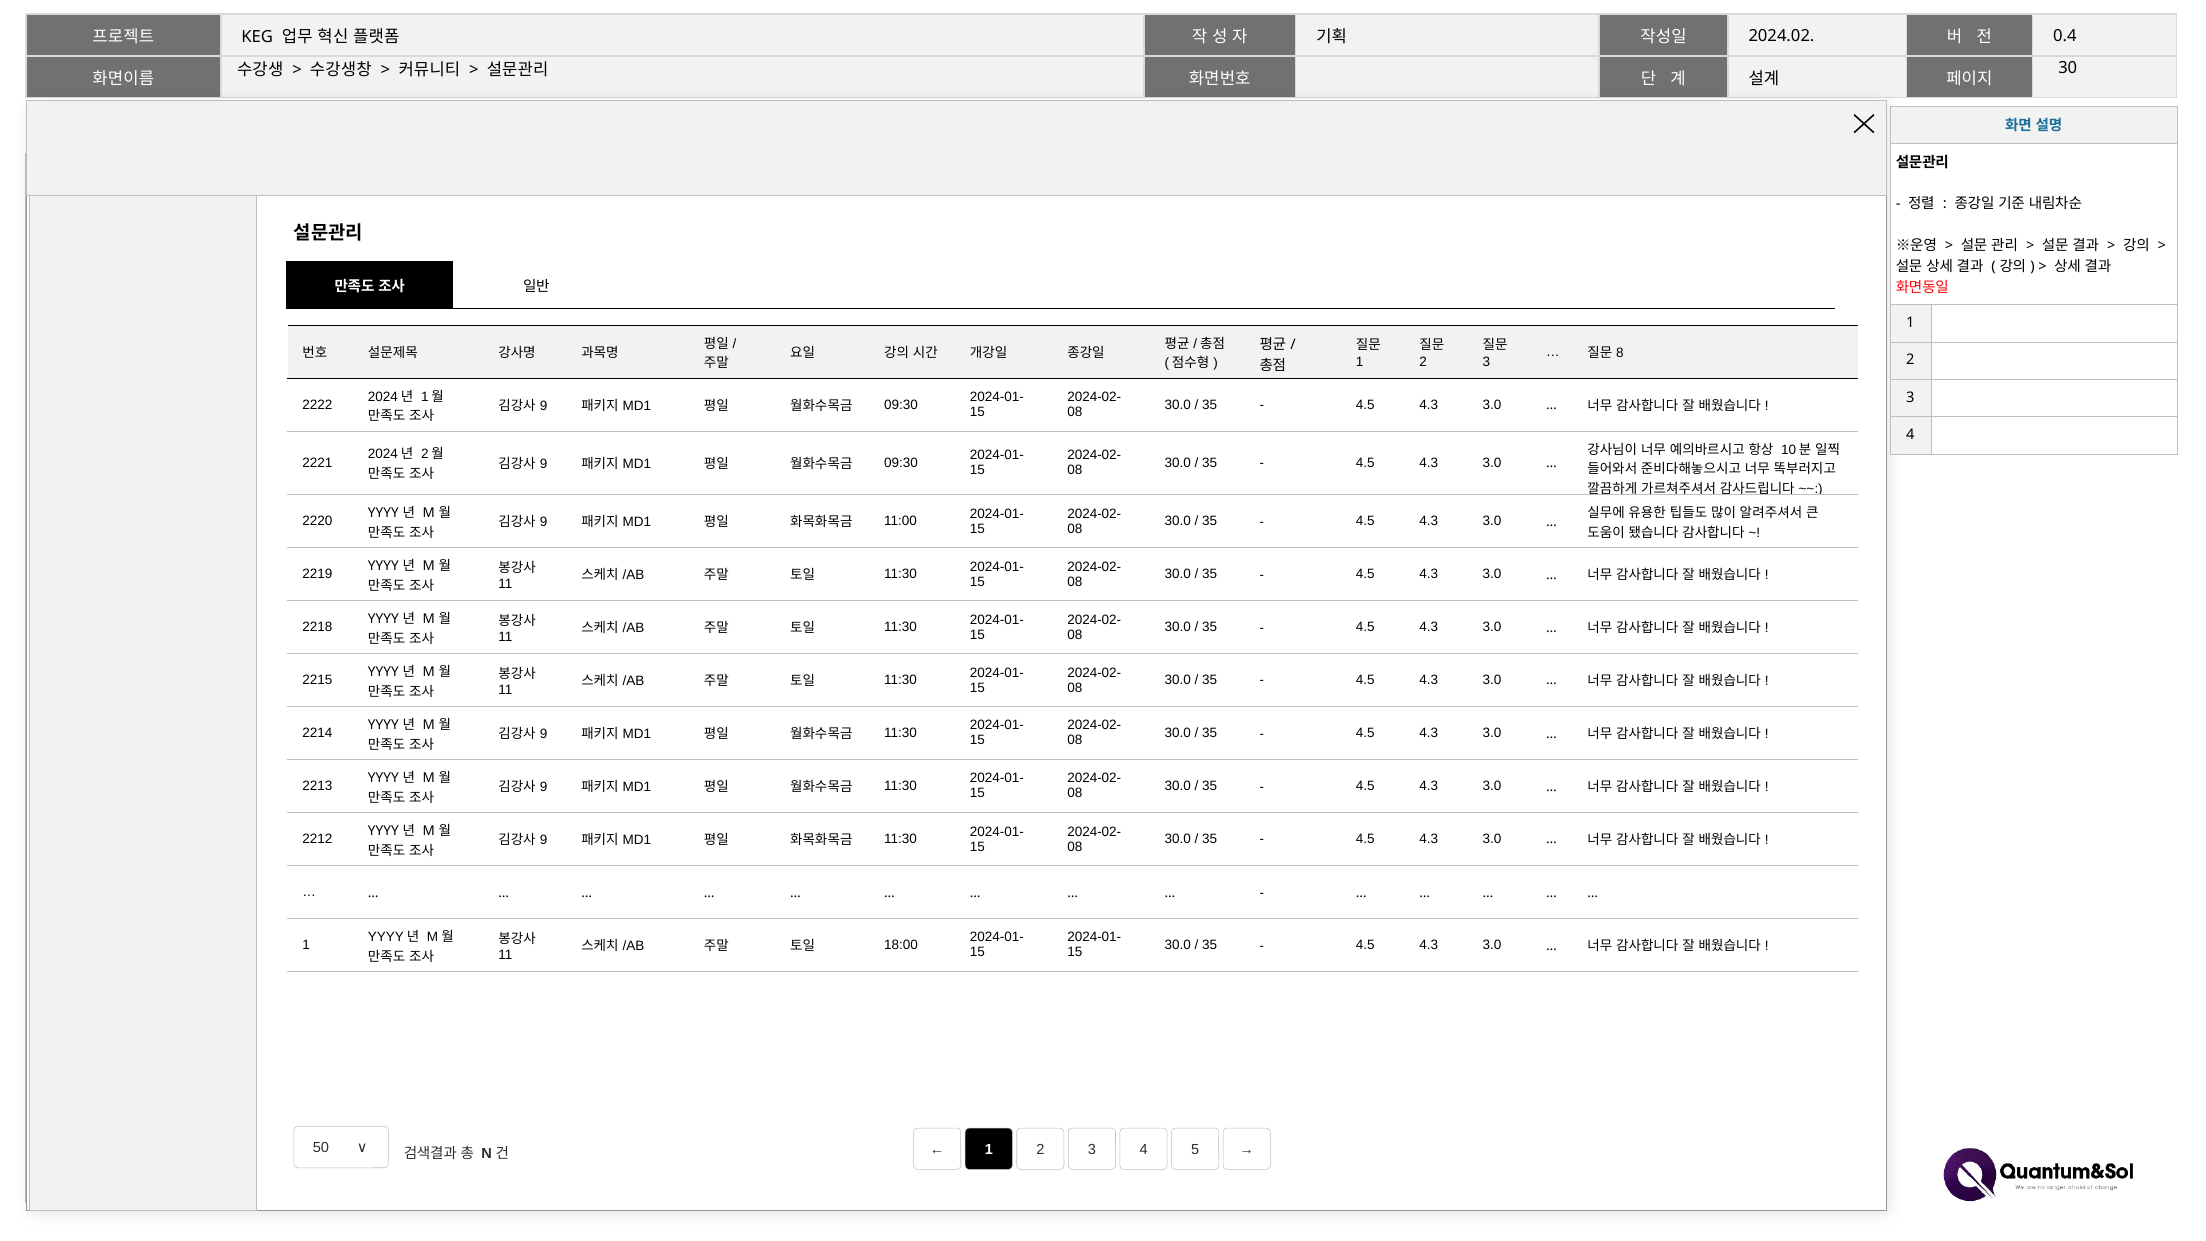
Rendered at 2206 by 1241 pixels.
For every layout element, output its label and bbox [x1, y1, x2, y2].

table_cell [1891, 343, 1931, 379]
table_header [1891, 107, 2177, 143]
table_cell [288, 432, 1858, 494]
table_cell [1932, 417, 2177, 454]
table_cell [288, 707, 1858, 759]
slide_number [2043, 56, 2152, 80]
table_cell [288, 601, 1858, 653]
table_cell [1891, 380, 1931, 416]
table_cell [1891, 144, 2177, 304]
table_cell [288, 654, 1858, 706]
table_cell [288, 813, 1858, 865]
text_box [279, 213, 378, 251]
table_cell [1891, 305, 1931, 342]
picture [1941, 1146, 2137, 1202]
table_cell [1932, 343, 2177, 379]
table_cell [288, 379, 1858, 431]
text_box [293, 1126, 389, 1168]
table_cell [1891, 417, 1931, 454]
table_cell [288, 548, 1858, 600]
table_header [286, 261, 1835, 308]
text_box [913, 1127, 1271, 1170]
table_cell [1932, 380, 2177, 416]
table_cell [288, 495, 1858, 547]
table_cell [1932, 305, 2177, 342]
title [220, 56, 1034, 81]
table_cell [288, 866, 1858, 918]
table_cell [288, 919, 1858, 971]
table_header [288, 326, 1858, 378]
text_box [403, 1128, 701, 1169]
table_cell [288, 760, 1858, 812]
